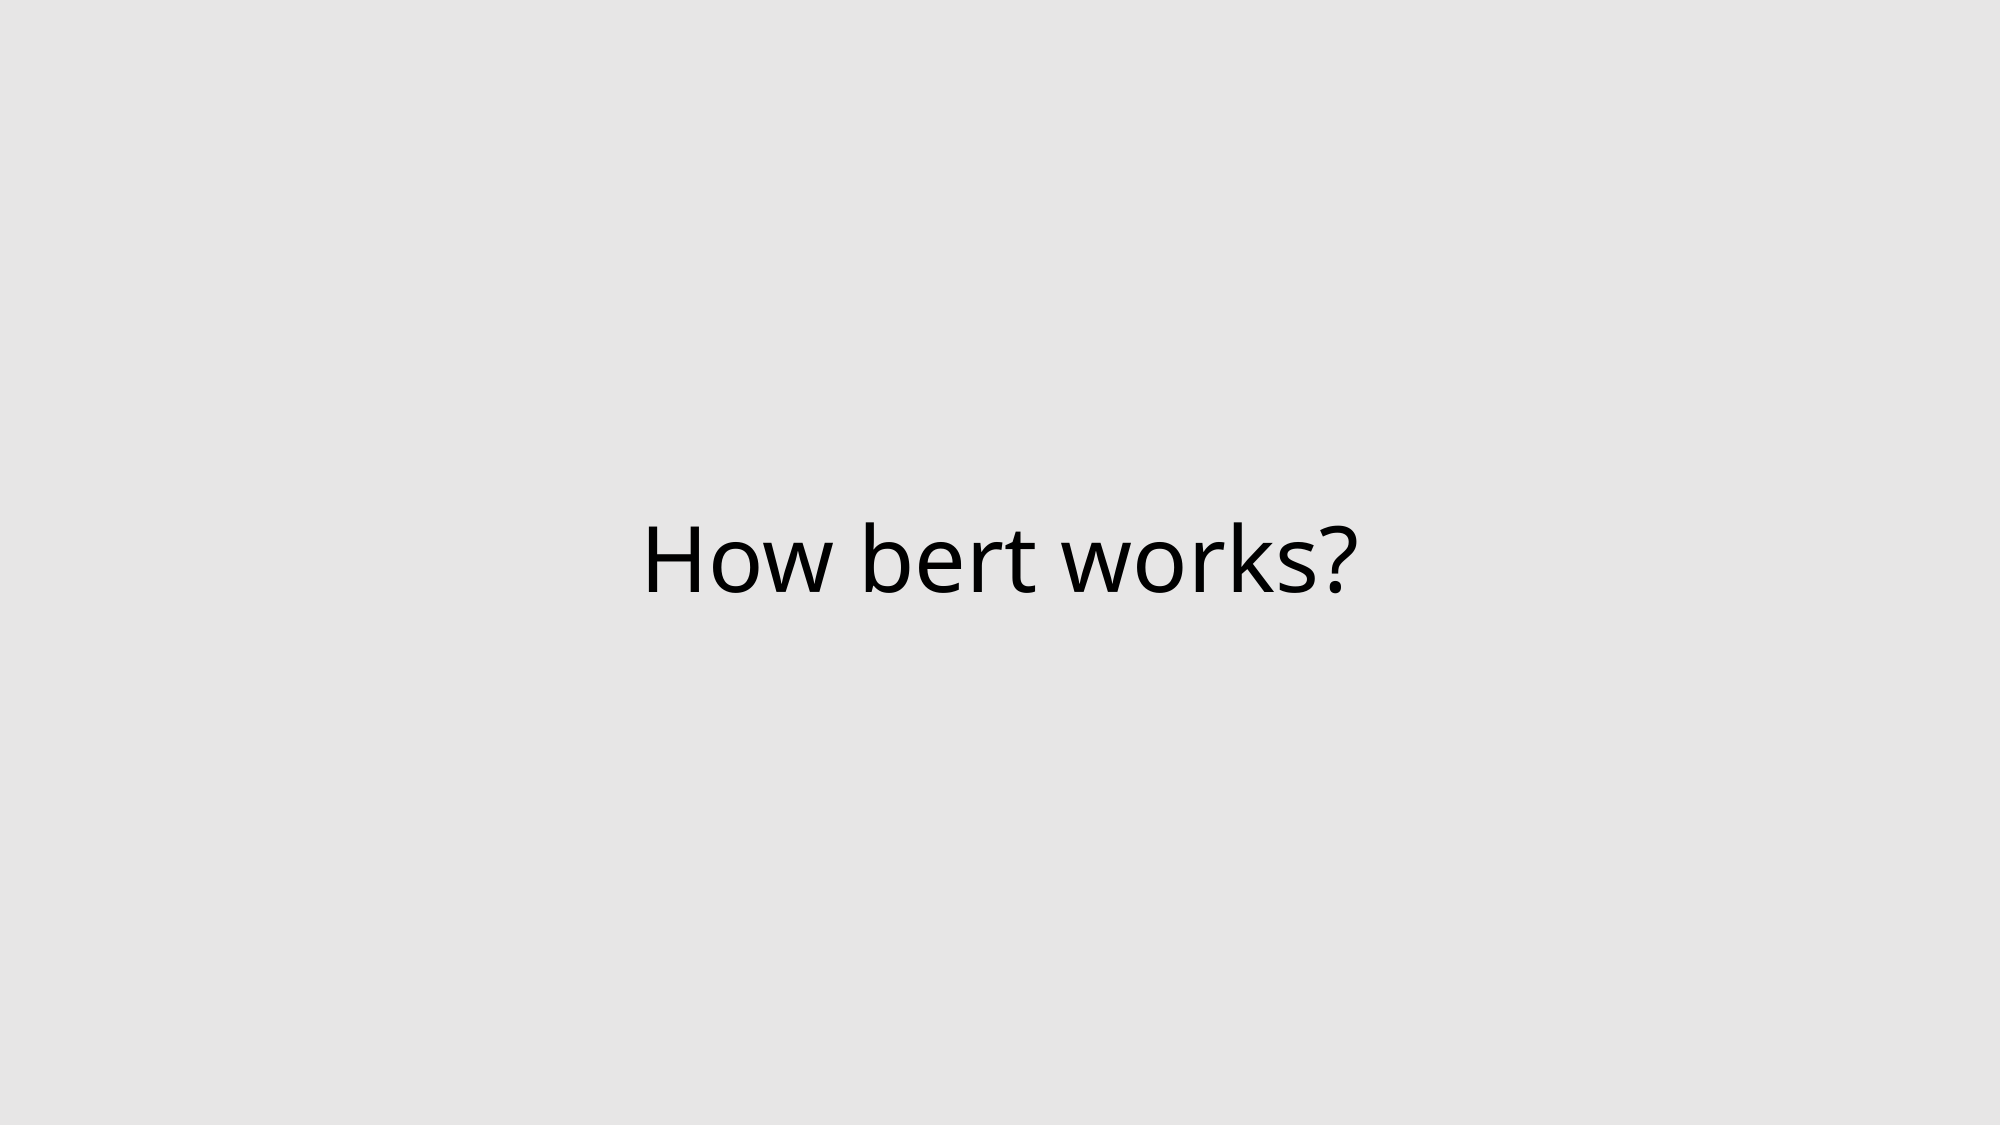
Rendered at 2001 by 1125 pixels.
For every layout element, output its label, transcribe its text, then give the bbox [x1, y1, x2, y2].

text_box [920, 538, 972, 599]
title How bert works? [137, 453, 1863, 672]
